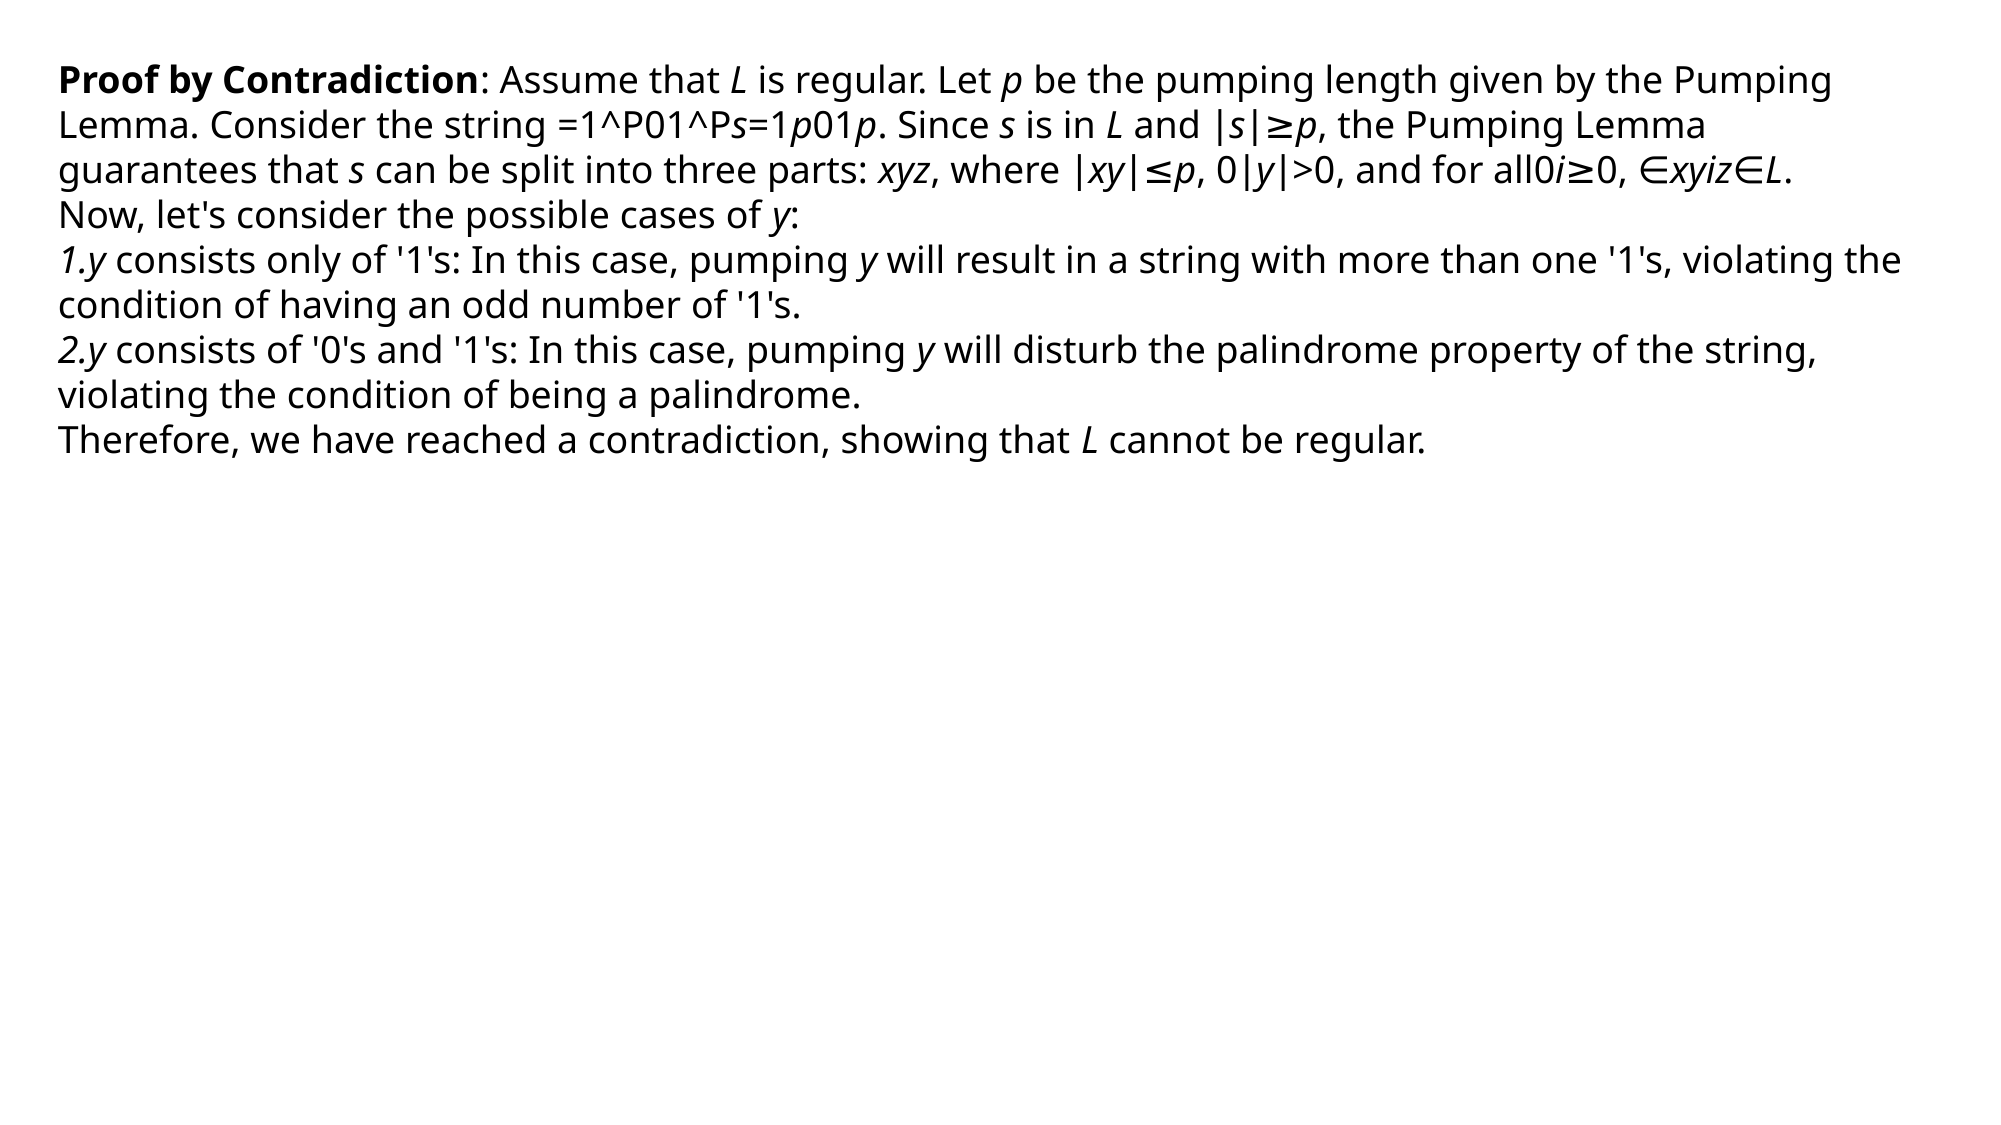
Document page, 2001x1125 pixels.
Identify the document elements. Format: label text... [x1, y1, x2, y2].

text_box Proof by Contradiction: Assume that L is regular. Let p be the pumping length given by the Pumping Lemma. Consider the string =1^P01^Ps=1p01p. Since s is in L and ∣s∣≥p, the Pumping Lemma guarantees that s can be split into three parts: xyz, where ∣xy∣≤p, 0∣y∣>0, and for all0i≥0, ∈xyiz∈L. Now, let's consider the possible cases of y: y consists only of '1's: In this case, pumping y will result in a string with more than one '1's, violating the condition of having an odd number of '1's. y consists of '0's and '1's: In this case, pumping y will disturb the palindrome property of the string, violating the condition of being a palindrome. Therefore, we have reached a contradiction, showing that L cannot be regular. [43, 49, 1930, 469]
